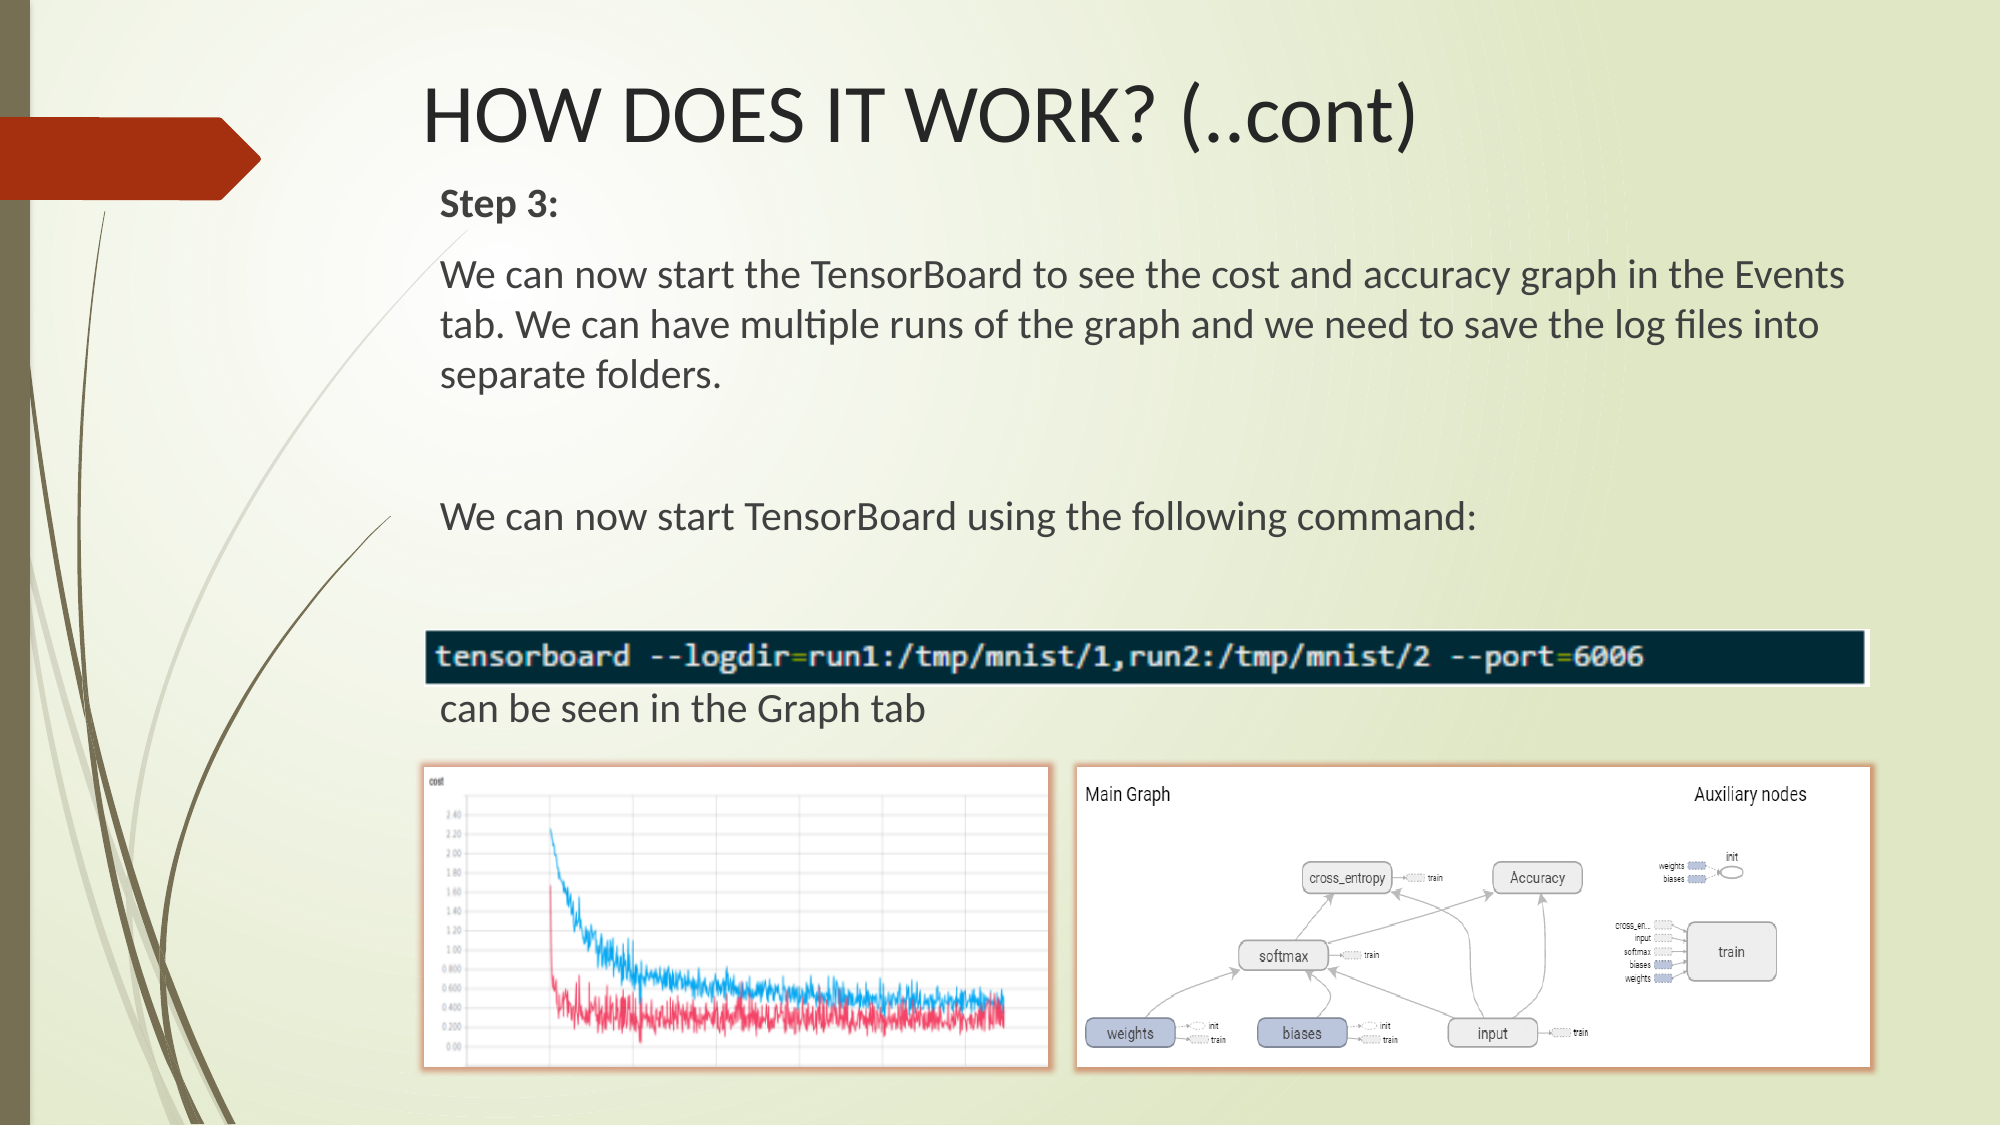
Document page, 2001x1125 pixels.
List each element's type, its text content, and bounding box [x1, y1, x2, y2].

list Step 3: We can now start the TensorBoard to see the cost and accuracy graph in the Events tab. We can have multiple runs of the graph and we need to save the log files into separate folders. We can now start TensorBoard using the following command: Navigate to the Events tab to view the graphs of each parameter and the main graph can be seen in the Graph tab [424, 168, 1888, 1018]
title HOW DOES IT WORK? (..cont) [407, 51, 1870, 146]
picture [424, 628, 1870, 687]
picture [1077, 767, 1870, 1067]
picture [424, 767, 1048, 1067]
